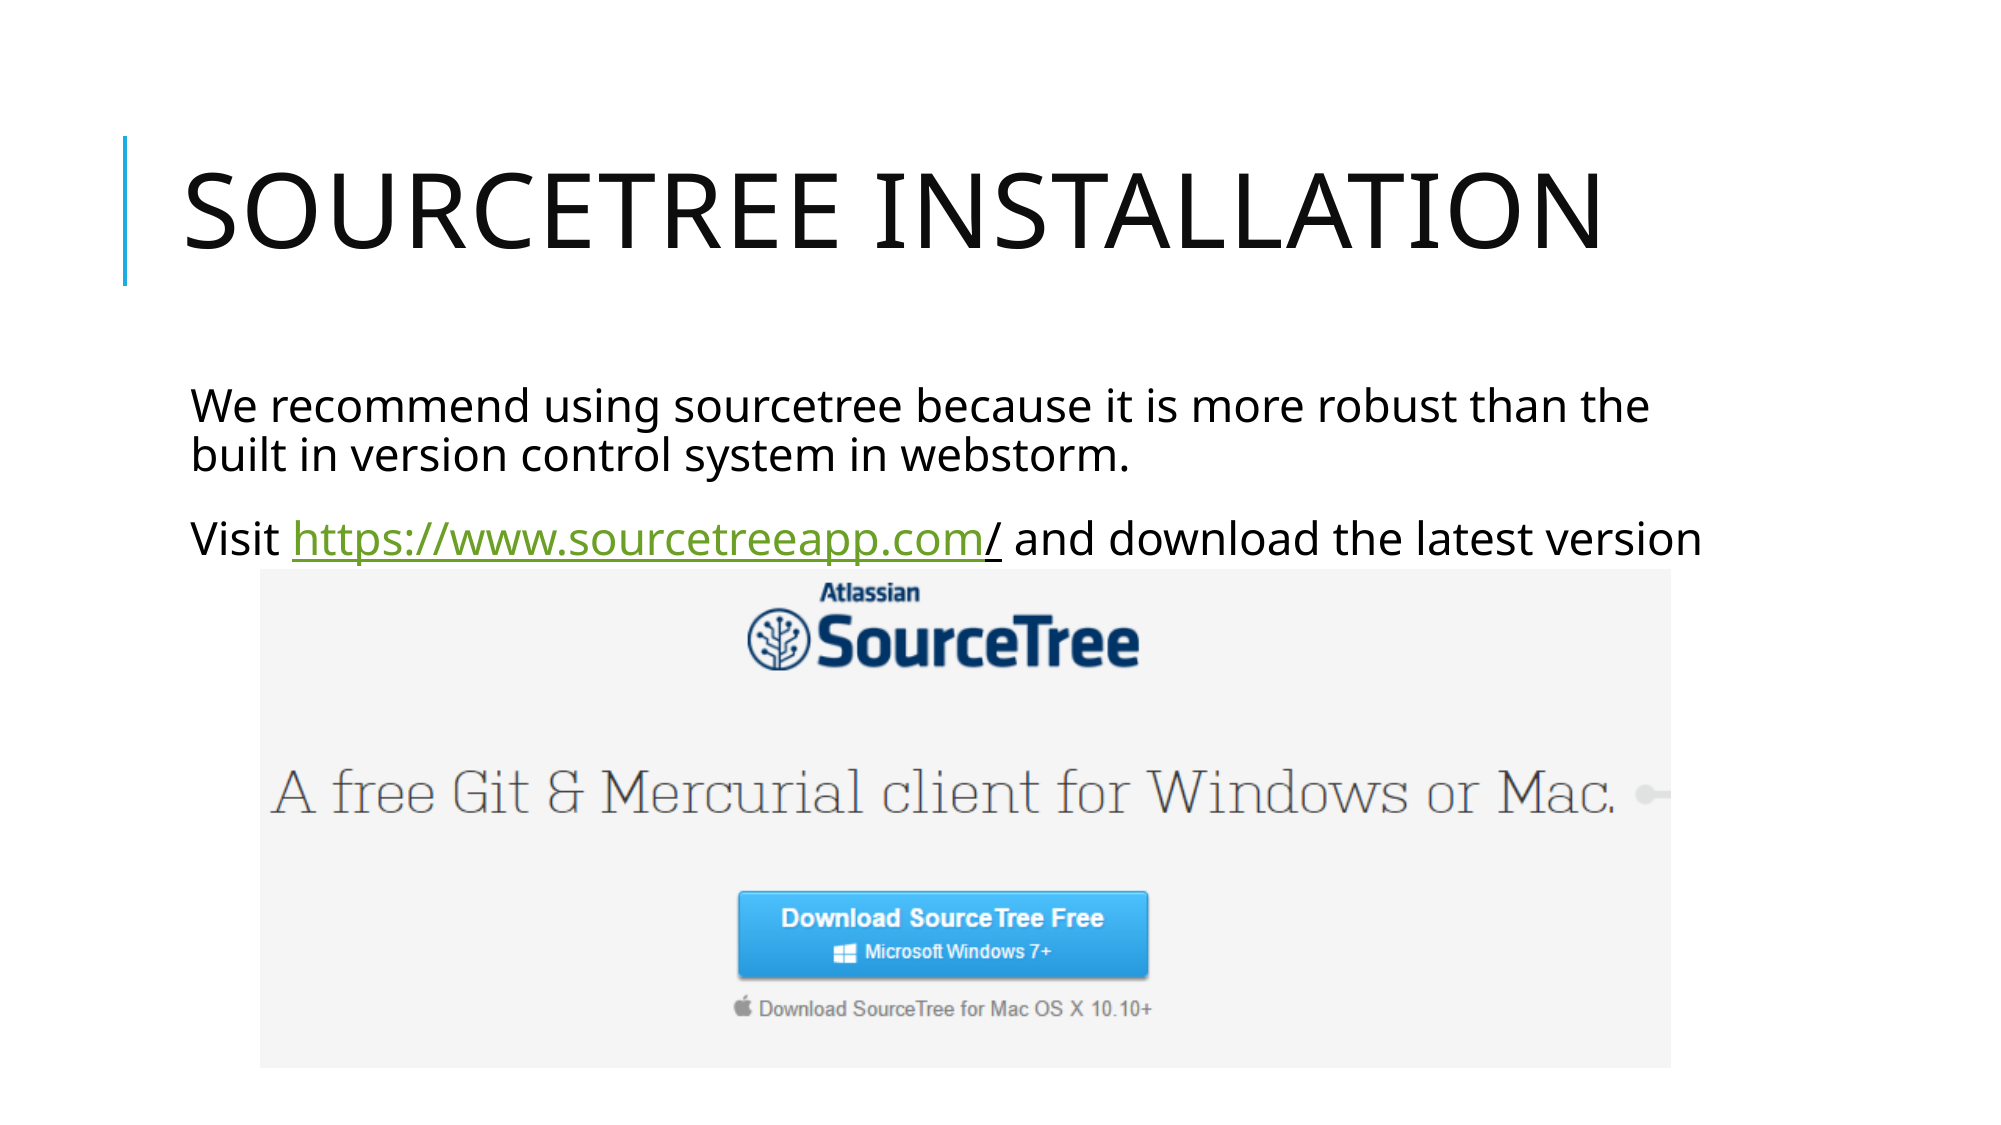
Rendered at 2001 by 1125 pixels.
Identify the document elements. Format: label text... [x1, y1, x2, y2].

list We recommend using sourcetree because it is more robust than the built in version control system in webstorm. Visit https://www.sourcetreeapp.com/ and download the latest version [168, 375, 1763, 1035]
title Sourcetree installation [168, 96, 1763, 342]
picture [260, 569, 1671, 1069]
